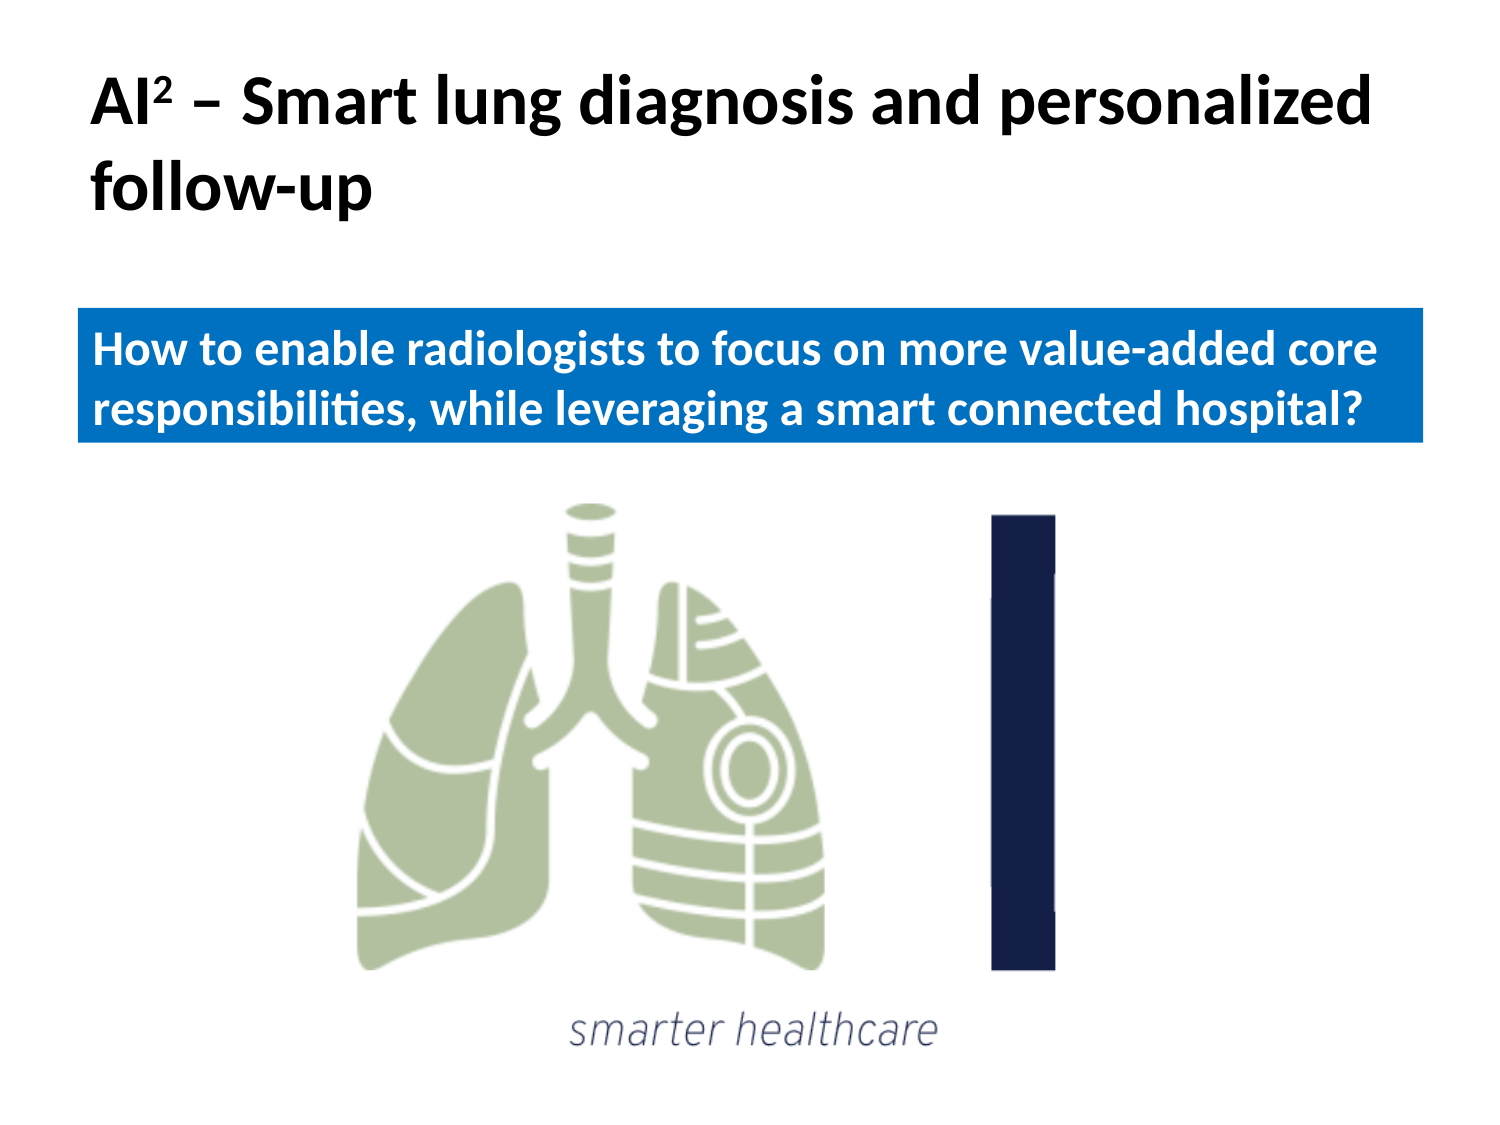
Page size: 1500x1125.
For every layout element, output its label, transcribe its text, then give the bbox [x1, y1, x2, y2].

picture [306, 468, 1194, 1095]
title AI2 – Smart lung diagnosis and personalized follow-up [75, 45, 1425, 233]
text_box How to enable radiologists to focus on more value-added core responsibilities, while leveraging a smart connected hospital? [77, 307, 1424, 443]
